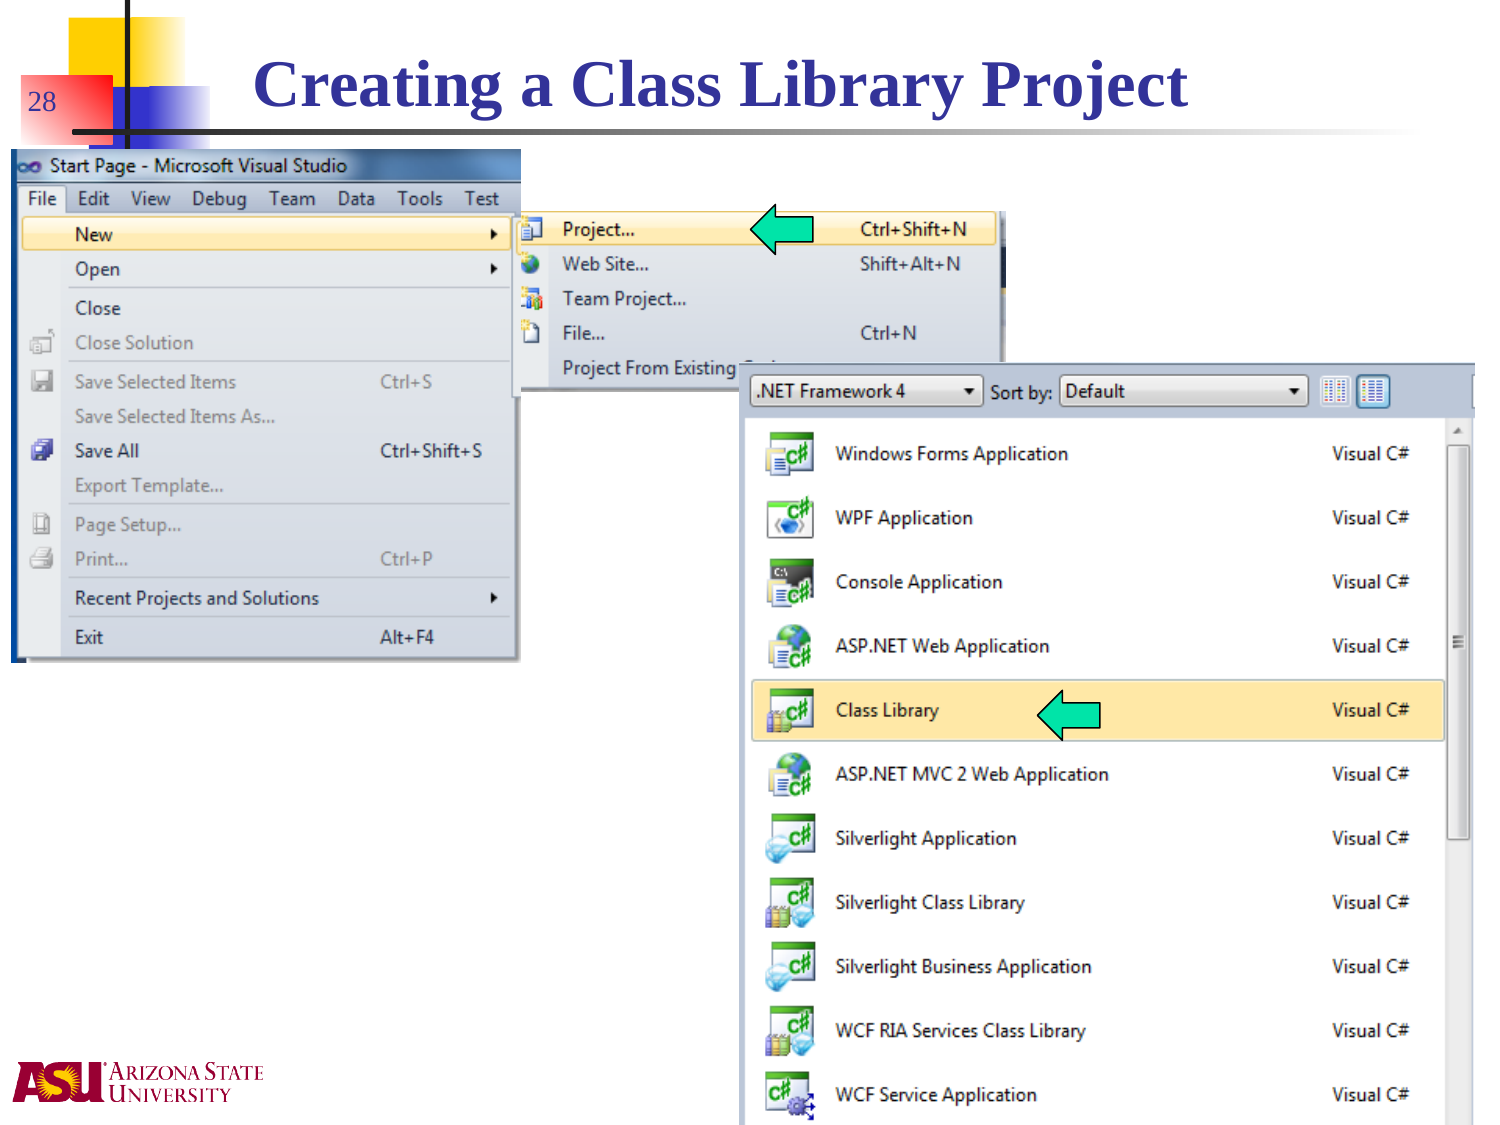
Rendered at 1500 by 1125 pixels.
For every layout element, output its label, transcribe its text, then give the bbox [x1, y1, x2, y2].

slide_number 28 [12, 49, 126, 126]
picture [11, 149, 1476, 1125]
text_box [769, 204, 776, 210]
title Creating a Class Library Project [237, 24, 1488, 128]
picture [12, 1062, 263, 1102]
